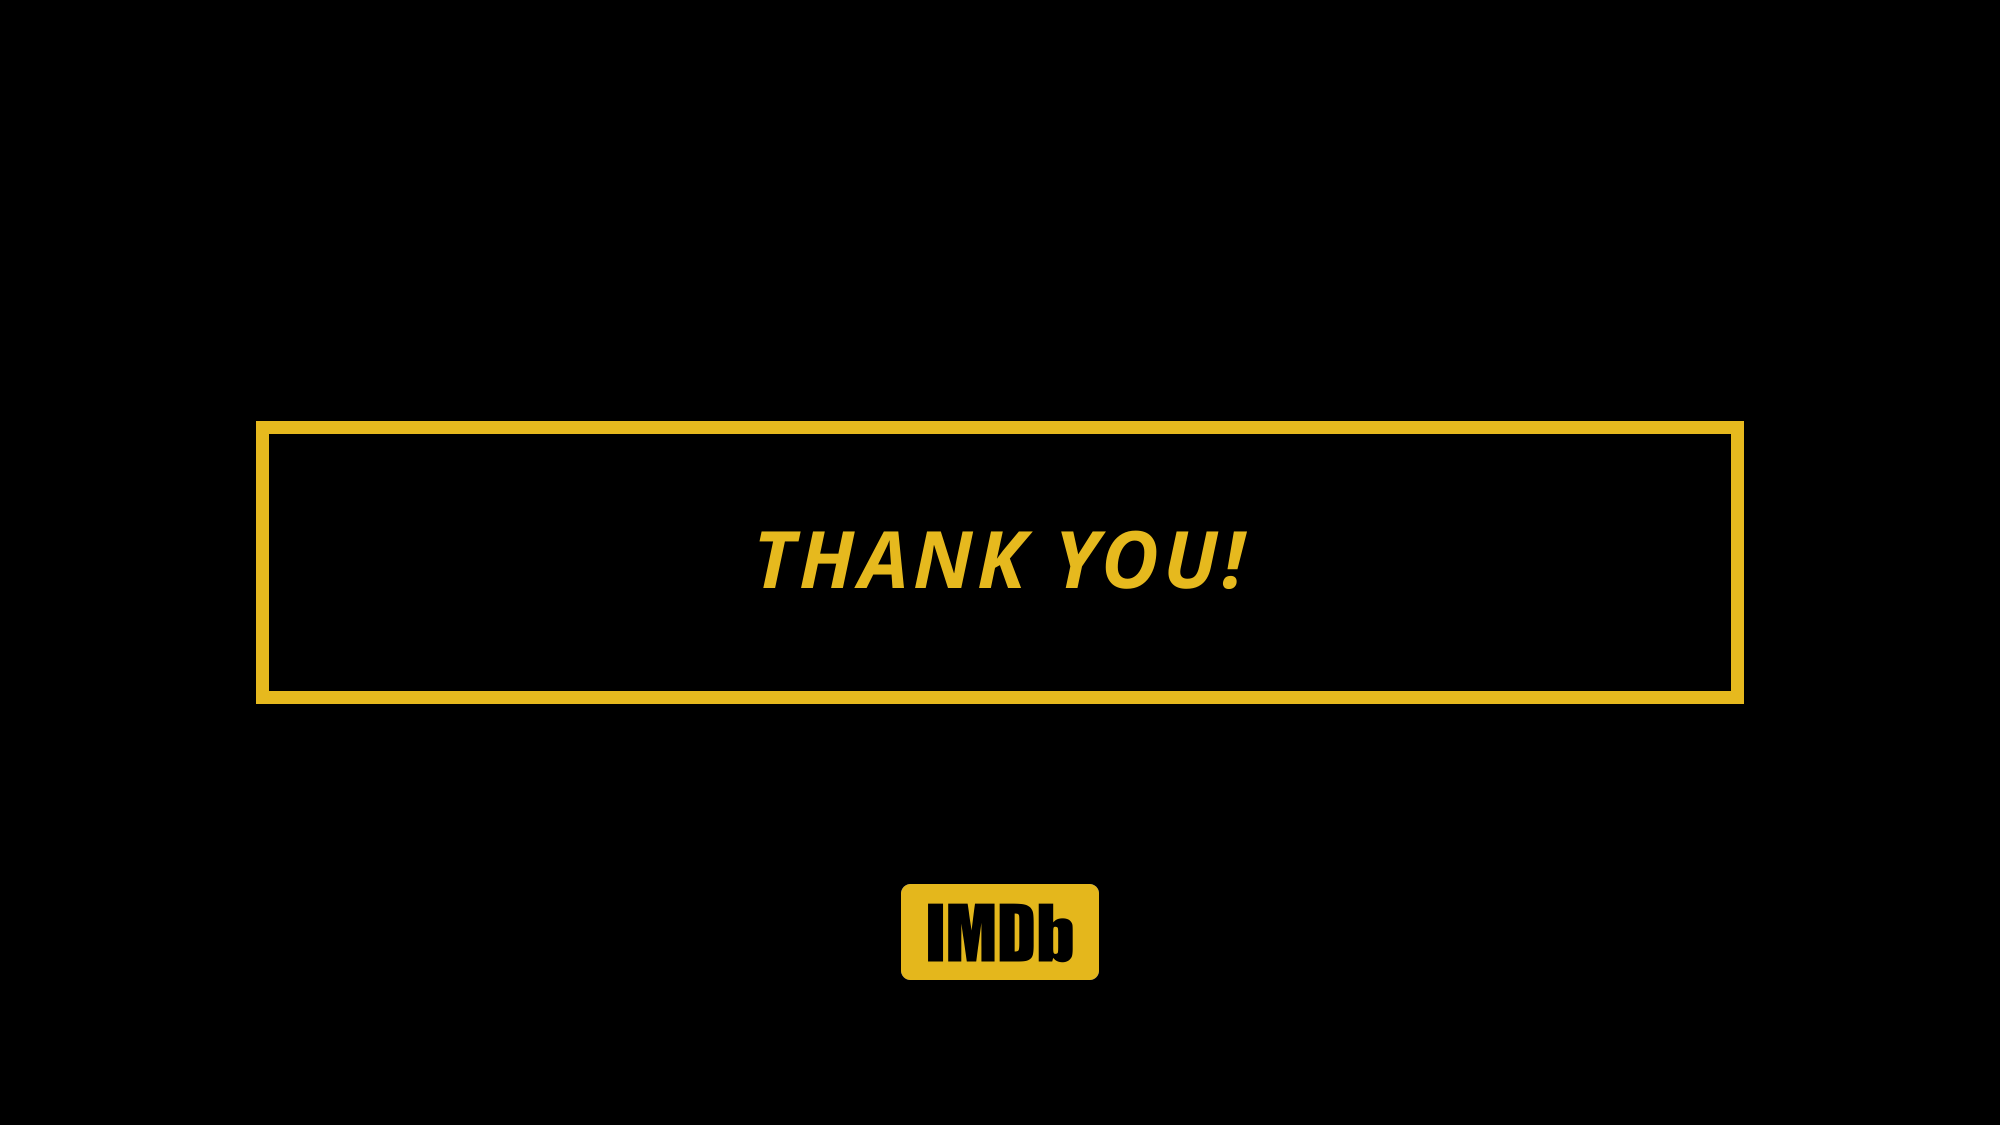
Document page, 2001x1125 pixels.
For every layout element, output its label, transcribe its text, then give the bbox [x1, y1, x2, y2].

title Thank you! [259, 424, 1741, 701]
picture [901, 884, 1099, 980]
